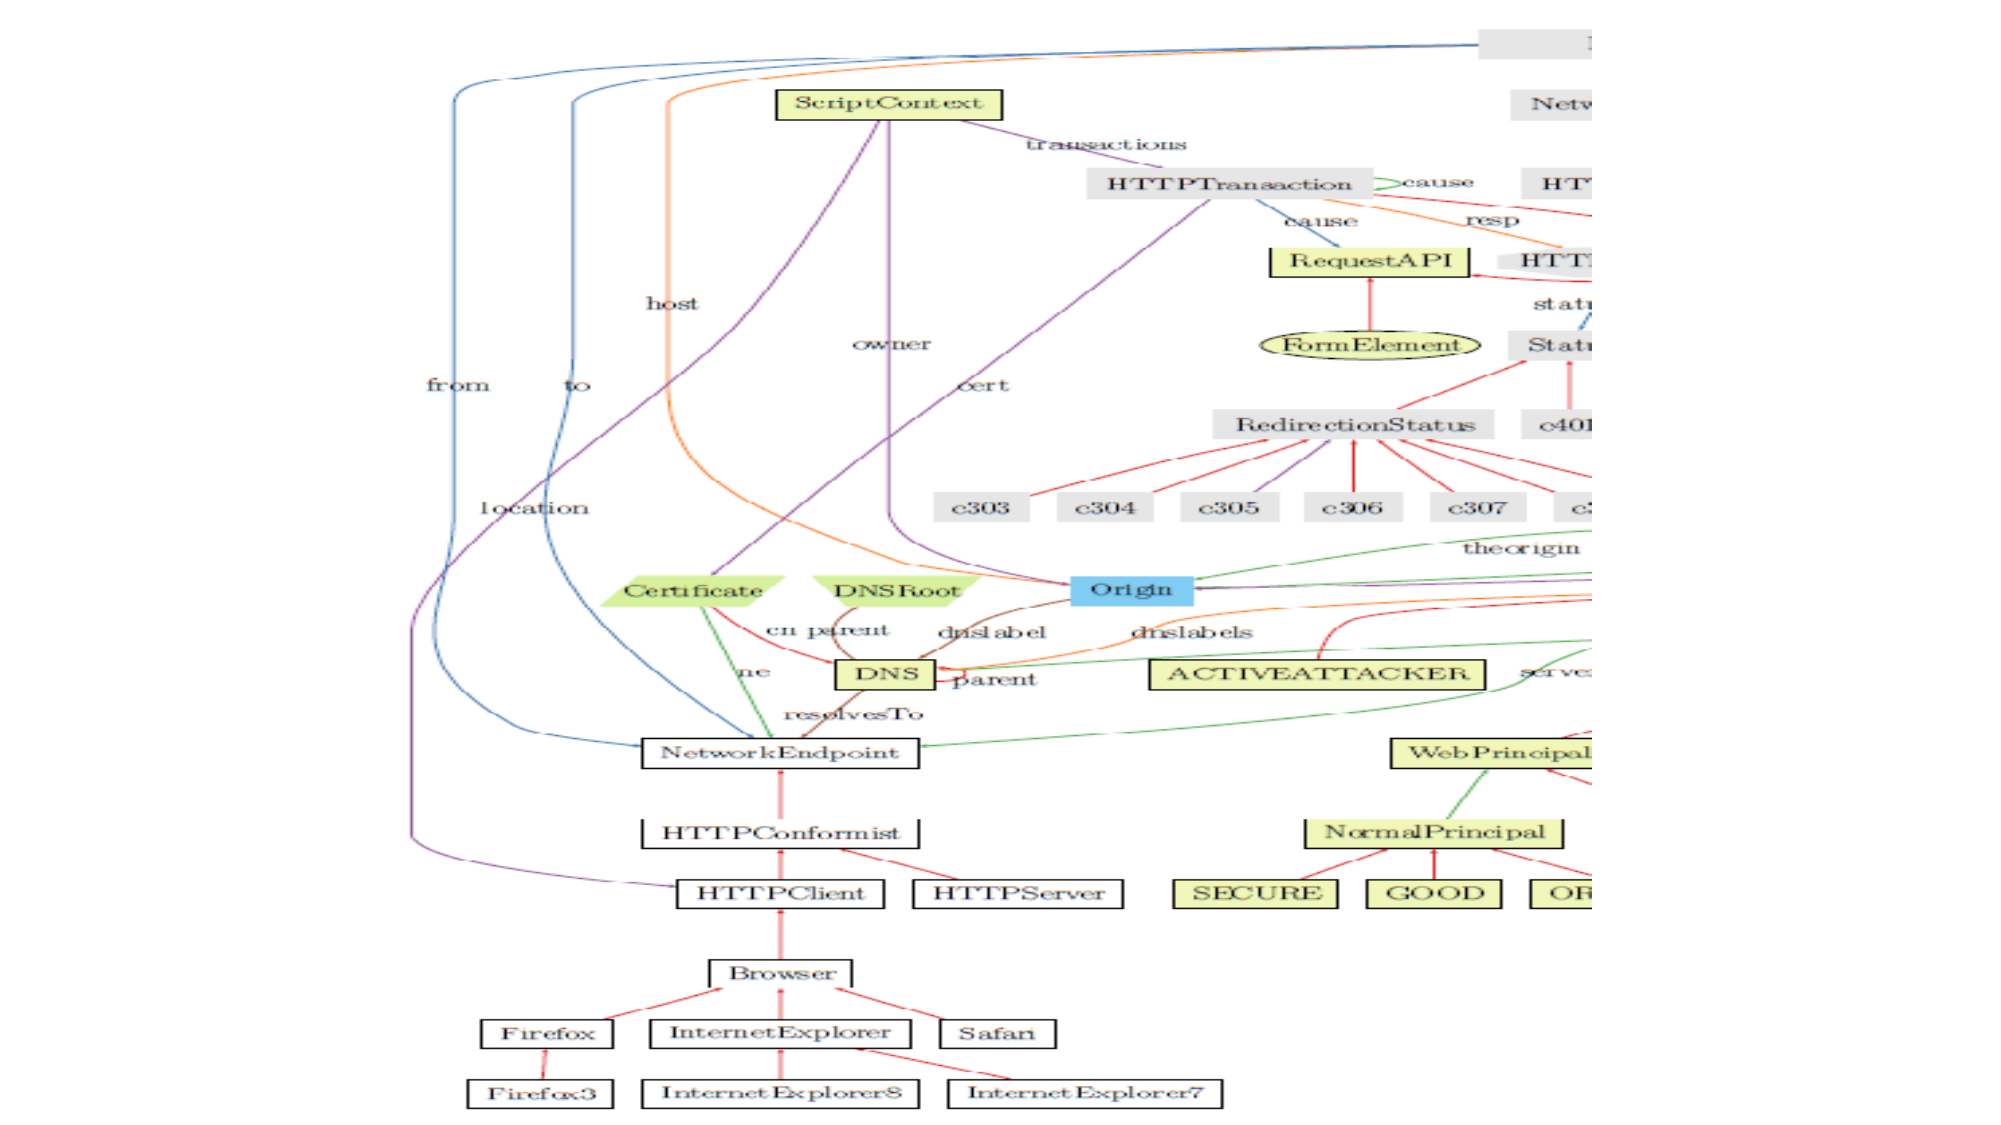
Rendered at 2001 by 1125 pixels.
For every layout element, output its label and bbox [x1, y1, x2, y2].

picture [344, 0, 1592, 1125]
